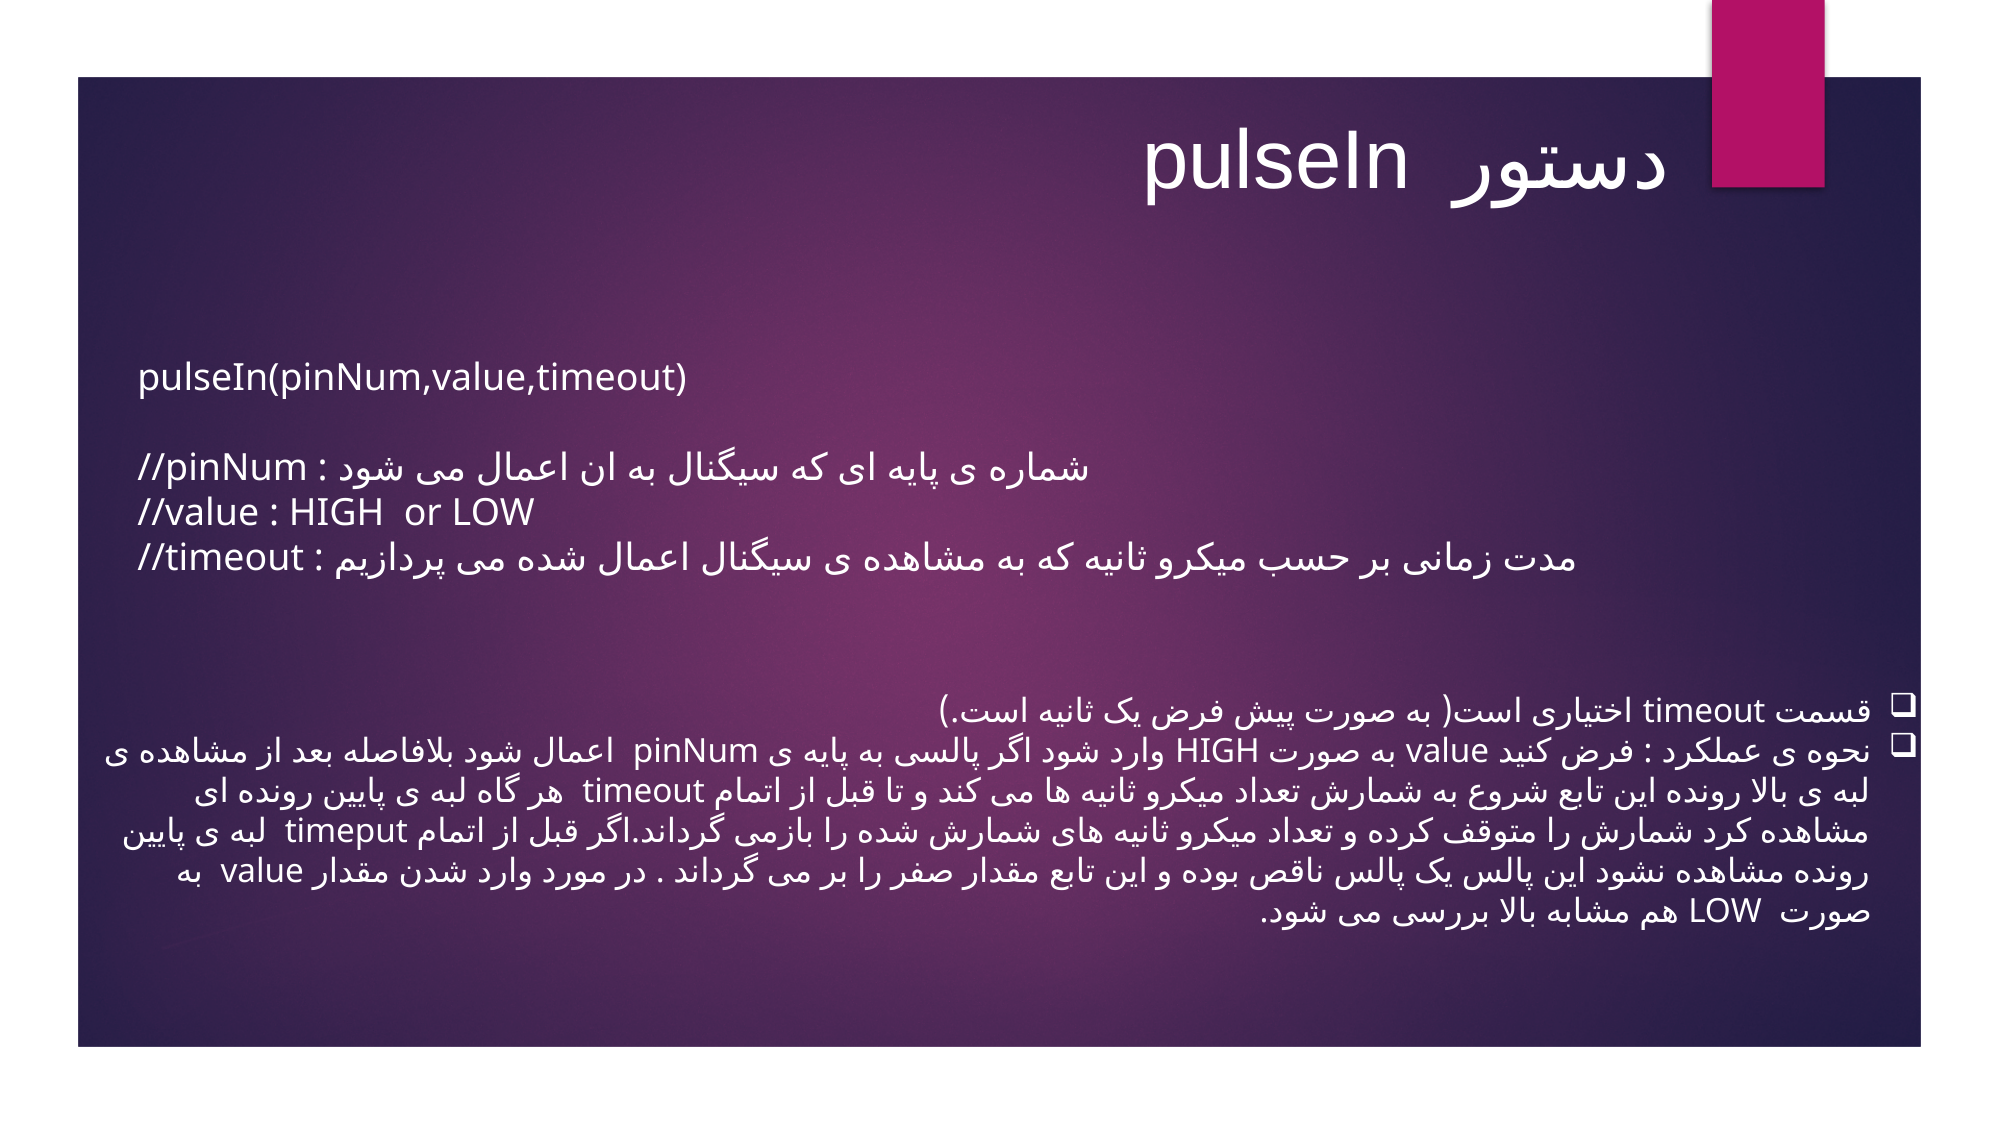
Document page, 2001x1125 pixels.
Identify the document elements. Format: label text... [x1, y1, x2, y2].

text_box قسمت timeout اختیاری است( به صورت پیش فرض یک ثانیه است.) نحوه ی عملکرد : فرض کنید value به صورت HIGH وارد شود اگر پالسی به پایه ی pinNum اعمال شود بلافاصله بعد از مشاهده ی لبه ی بالا رونده این تابع شروع به شمارش تعداد میکرو ثانیه ها می کند و تا قبل از اتمام timeout هر گاه لبه ی پایین رونده ای مشاهده کرد شمارش را متوقف کرده و تعداد میکرو ثانیه های شمارش شده را بازمی گرداند.اگر قبل از اتمام timeput لبه ی پایین رونده مشاهده نشود این پالس یک پالس ناقص بوده و این تابع مقدار صفر را بر می گرداند . در مورد وارد شدن مقدار value به صورت LOW هم مشابه بالا بررسی می شود. [82, 682, 1934, 977]
text_box دستور pulseIn [186, 121, 1685, 214]
text_box pulseIn(pinNum,value,timeout) //pinNum : شماره ی پایه ای که سیگنال به ان اعمال می شود //value : HIGH or LOW //timeout : مدت زمانی بر حسب میکرو ثانیه که به مشاهده ی سیگنال اعمال شده می پردازیم [122, 255, 1749, 682]
